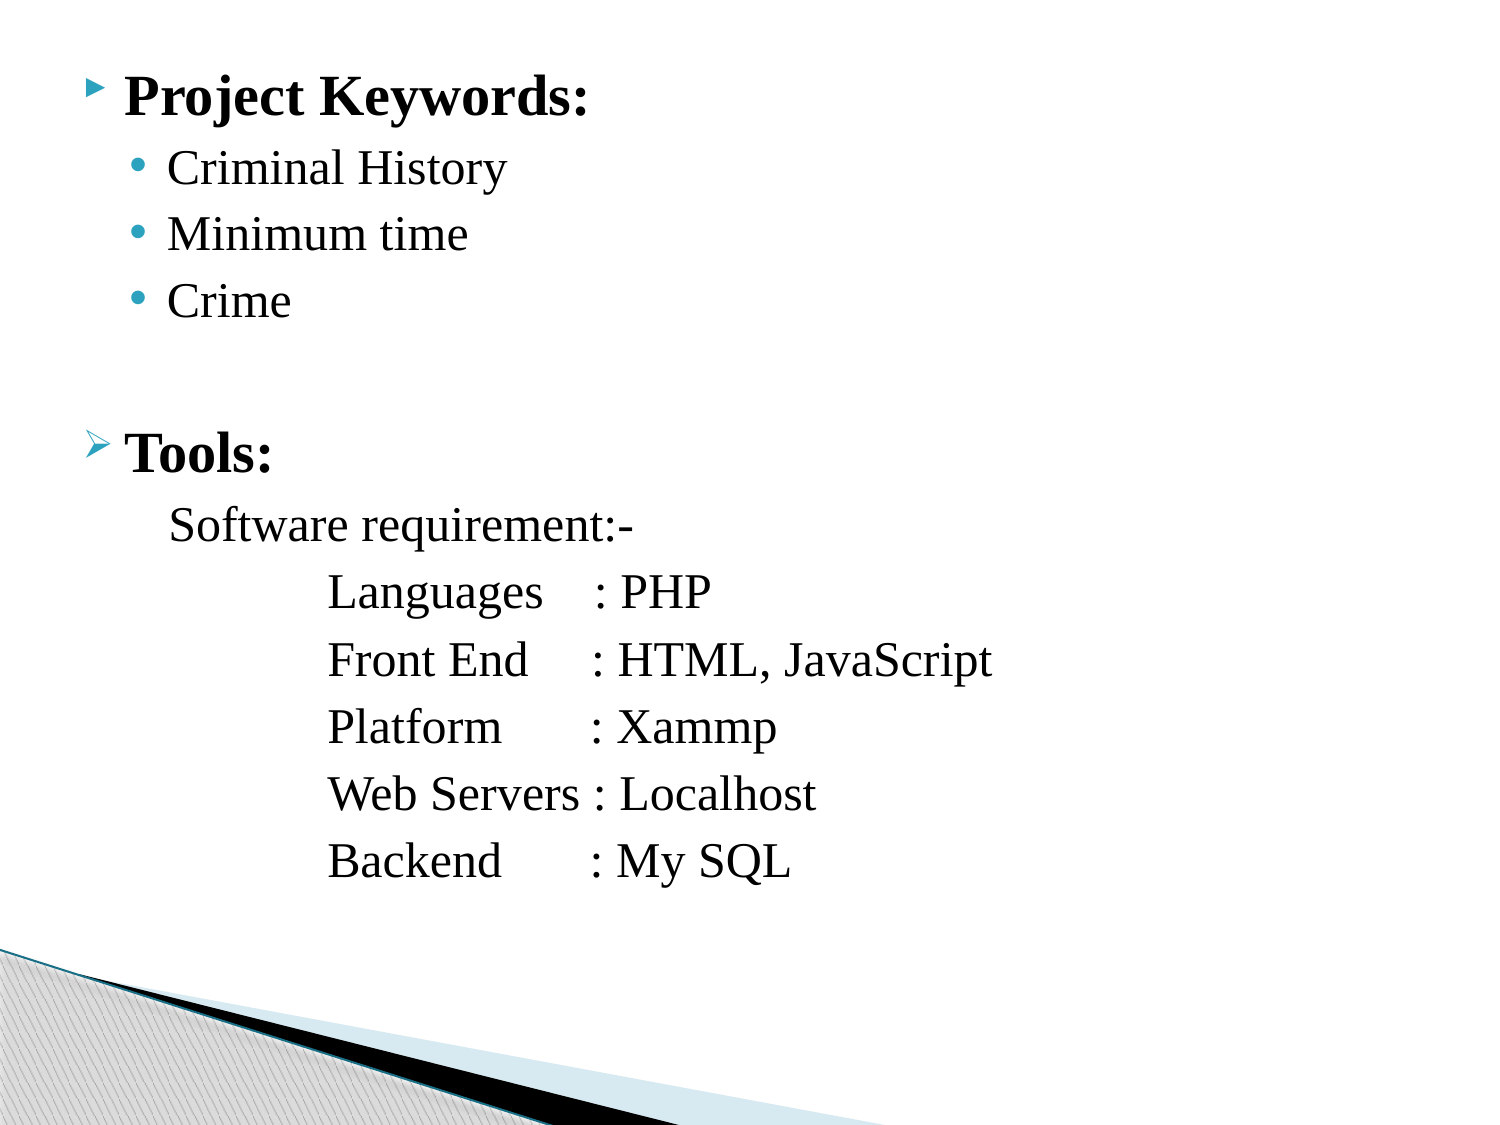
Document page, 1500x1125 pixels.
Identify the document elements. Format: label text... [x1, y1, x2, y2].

list Project Keywords: Criminal History Minimum time Crime Tools: Software requirement:- Languages : PHP Front End : HTML, JavaScript Platform : Xammp Web Servers : Localhost Backend : My SQL [50, 50, 1400, 1013]
